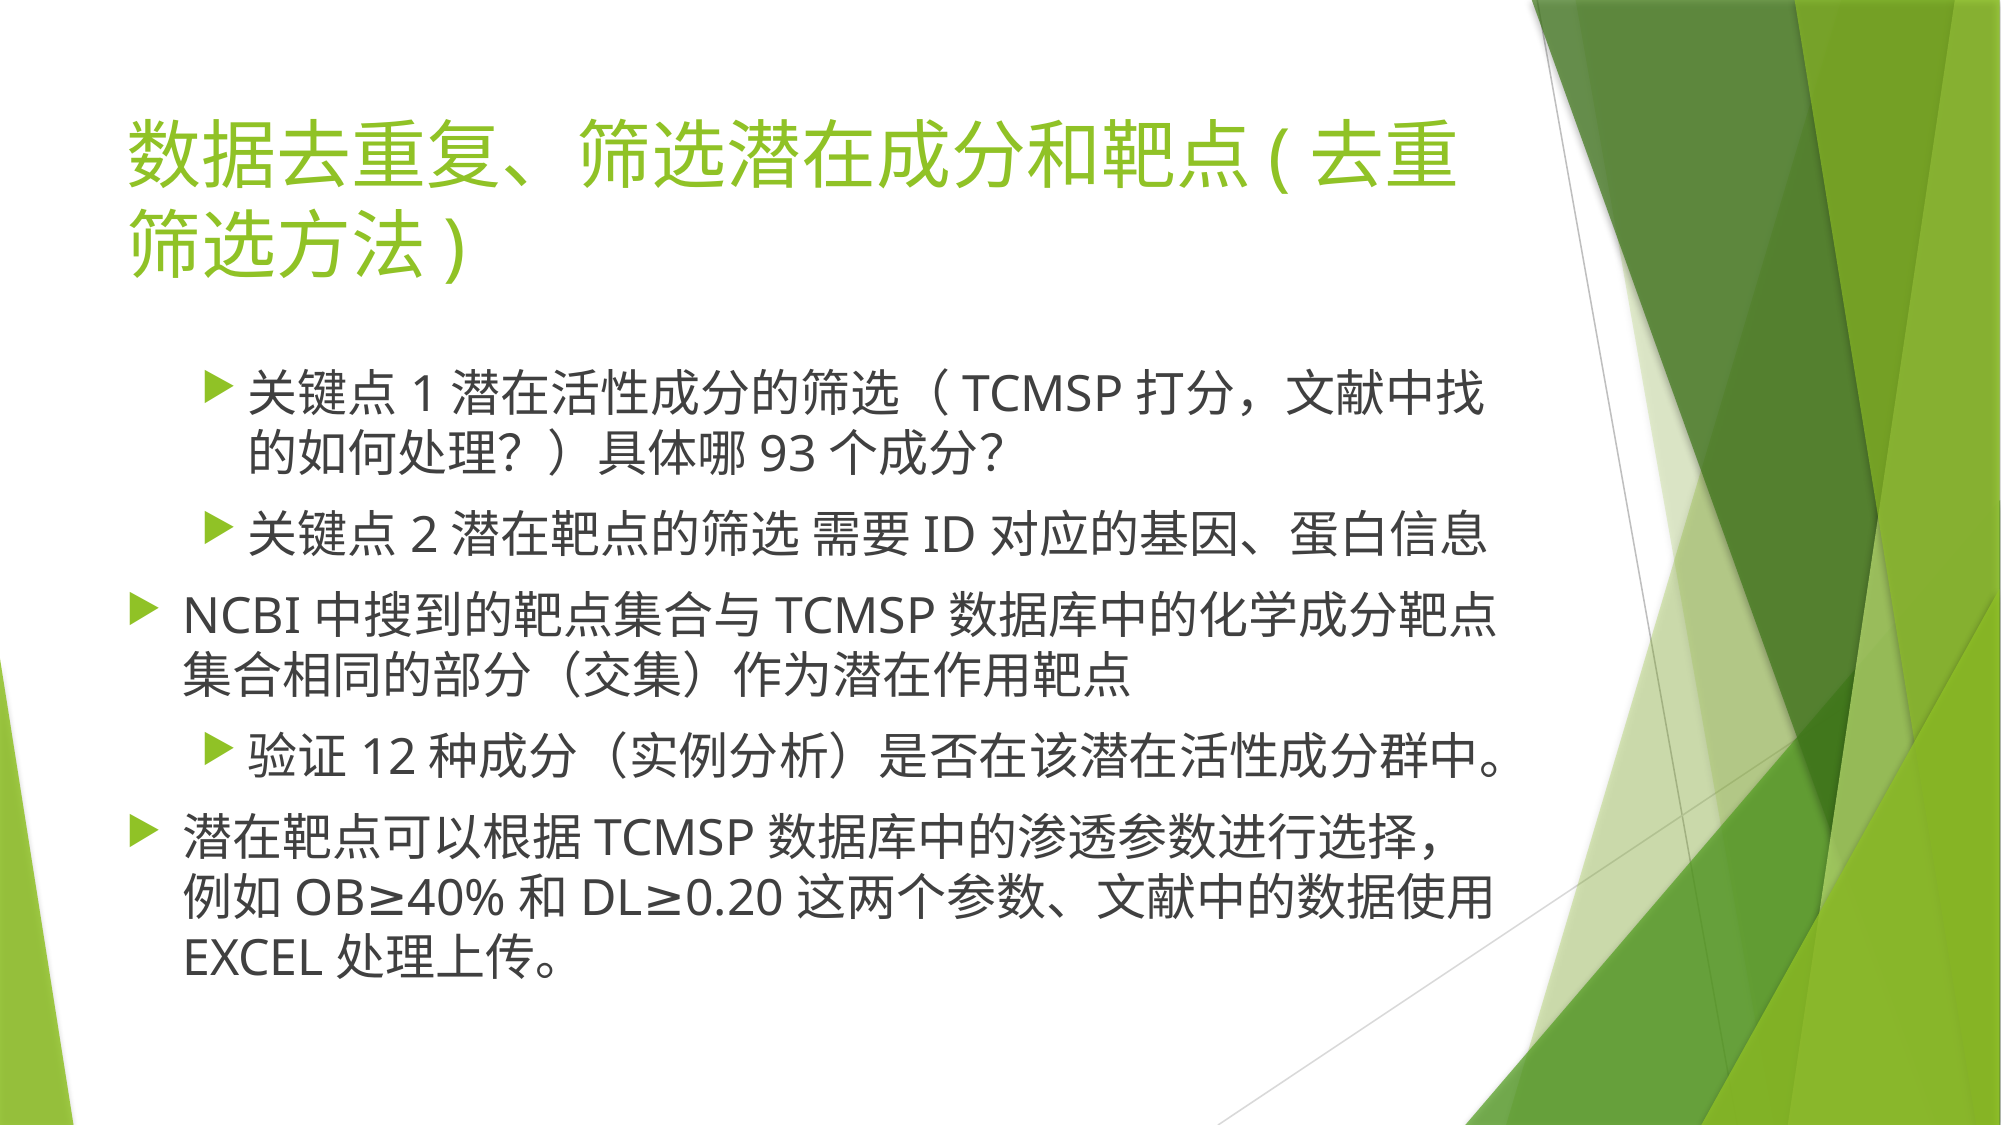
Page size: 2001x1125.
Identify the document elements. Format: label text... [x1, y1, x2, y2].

title 数据去重复、筛选潜在成分和靶点(去重筛选方法) [111, 99, 1522, 317]
list 关键点1潜在活性成分的筛选（TCMSP打分，文献中找的如何处理？）具体哪93个成分？ 关键点2潜在靶点的筛选 需要ID对应的基因、蛋白信息 NCBI中搜到的靶点集合与TCMSP数据库中的化学成分靶点集合相同的部分（交集）作为潜在作用靶点 验证12种成分（实例分析）是否在该潜在活性成分群中。 潜在靶点可以根据TCMSP数据库中的渗透参数进行选择，例如OB≥40%和DL≥0.20这两个参数、文献中的数据使用EXCEL处理上传。 [111, 354, 1522, 992]
